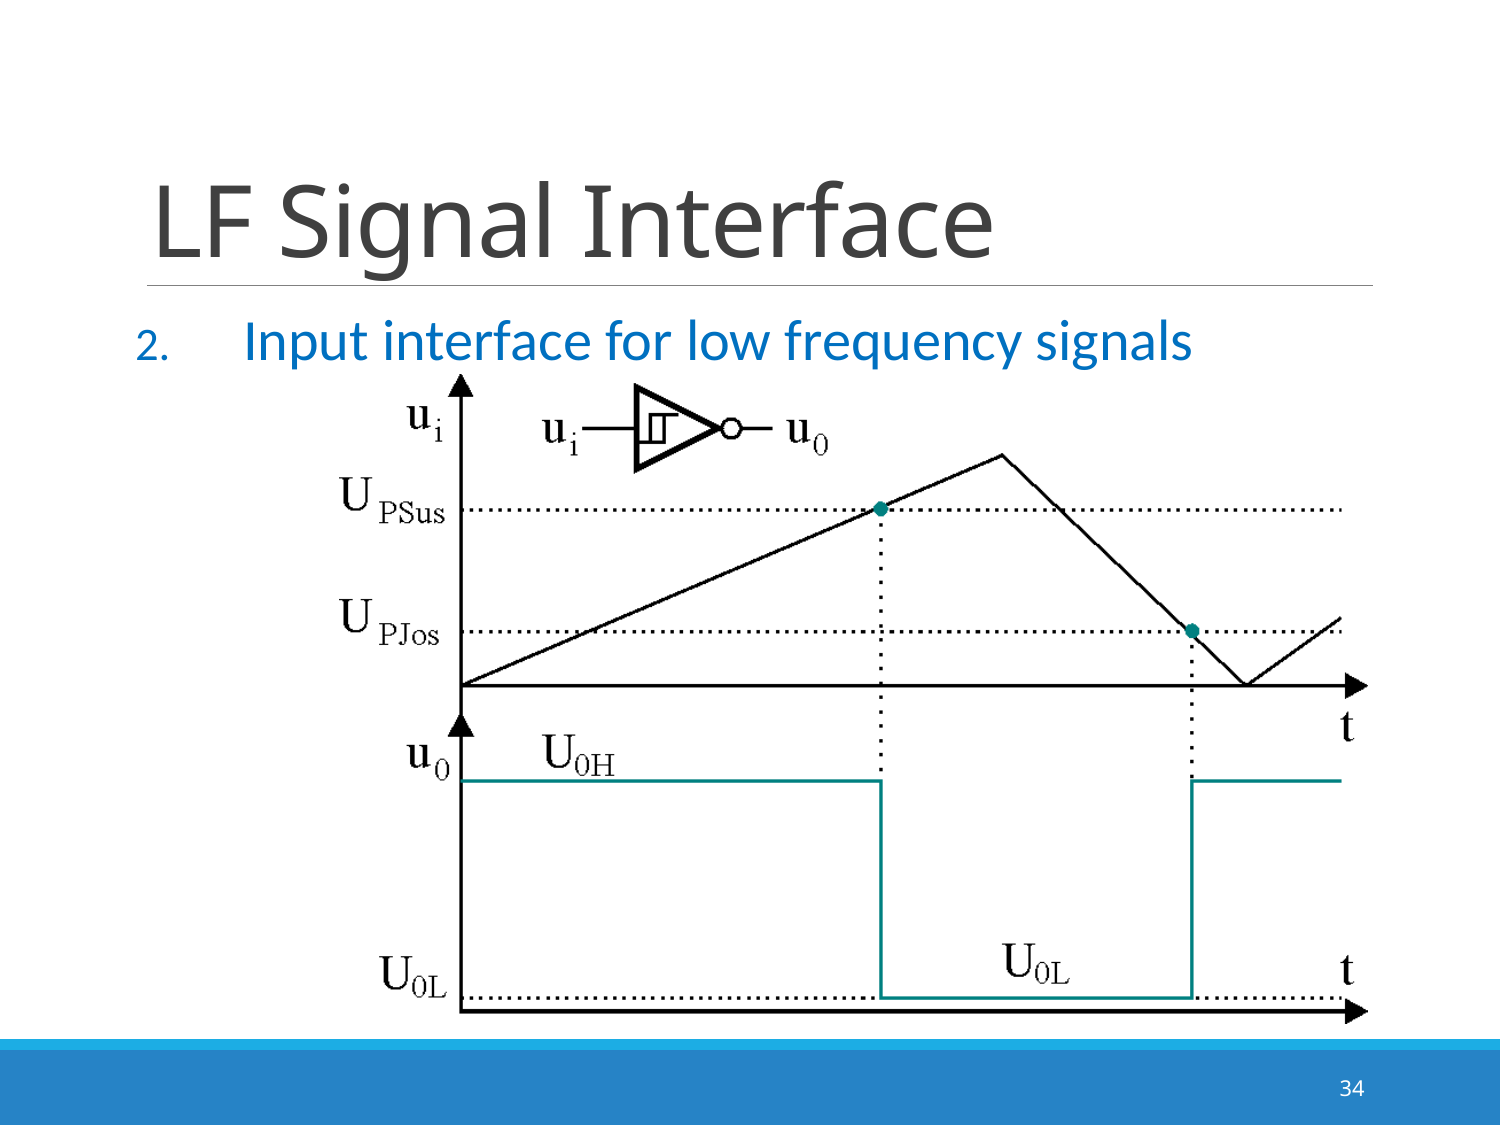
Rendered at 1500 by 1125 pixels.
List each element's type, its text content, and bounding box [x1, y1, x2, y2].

picture [339, 374, 1369, 1025]
list Input interface for low frequency signals [135, 302, 1373, 963]
slide_number 34 [1218, 1059, 1380, 1120]
title LF Signal Interface [135, 47, 1373, 285]
